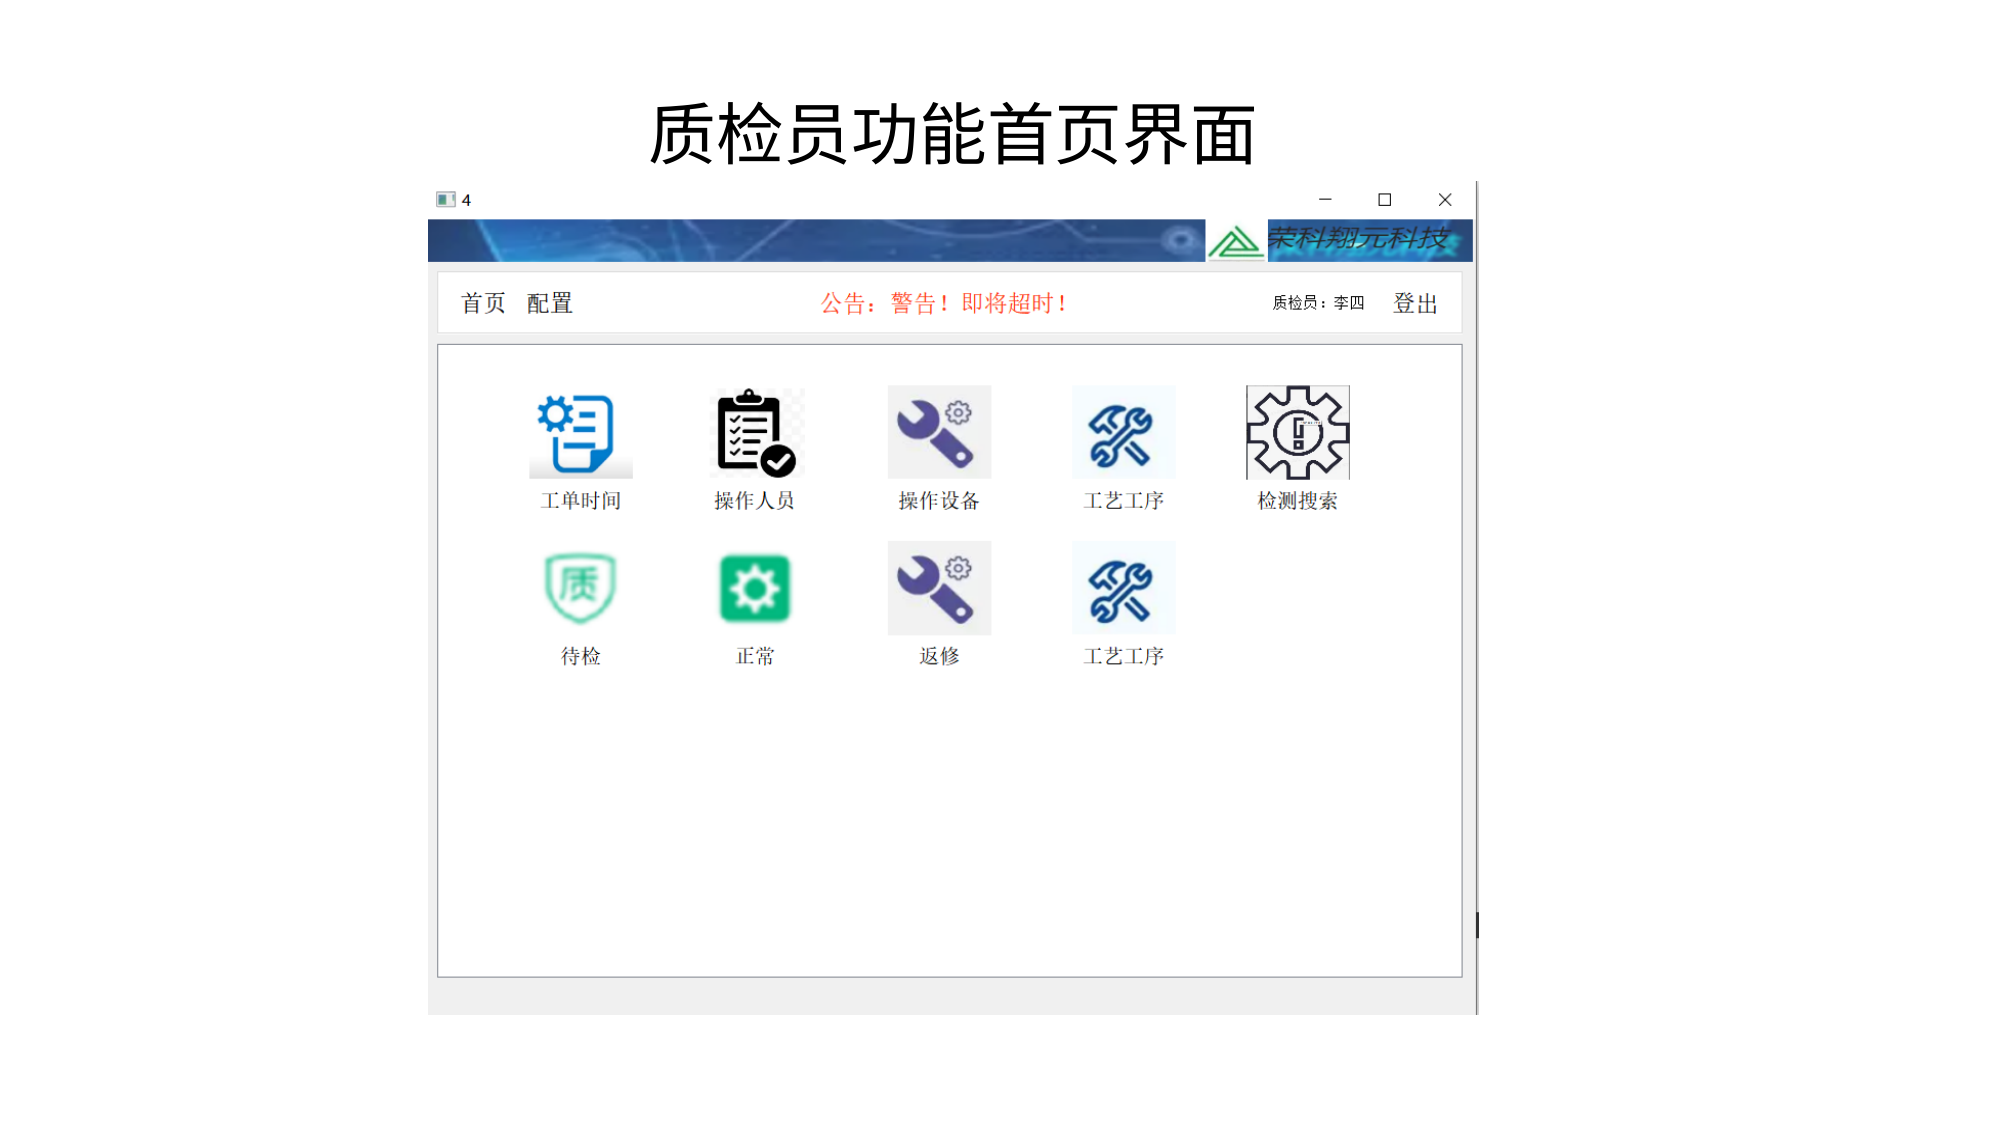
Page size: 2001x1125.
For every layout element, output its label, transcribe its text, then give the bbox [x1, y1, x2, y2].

picture [428, 181, 1479, 1015]
title 质检员功能首页界面 [137, 59, 1769, 182]
